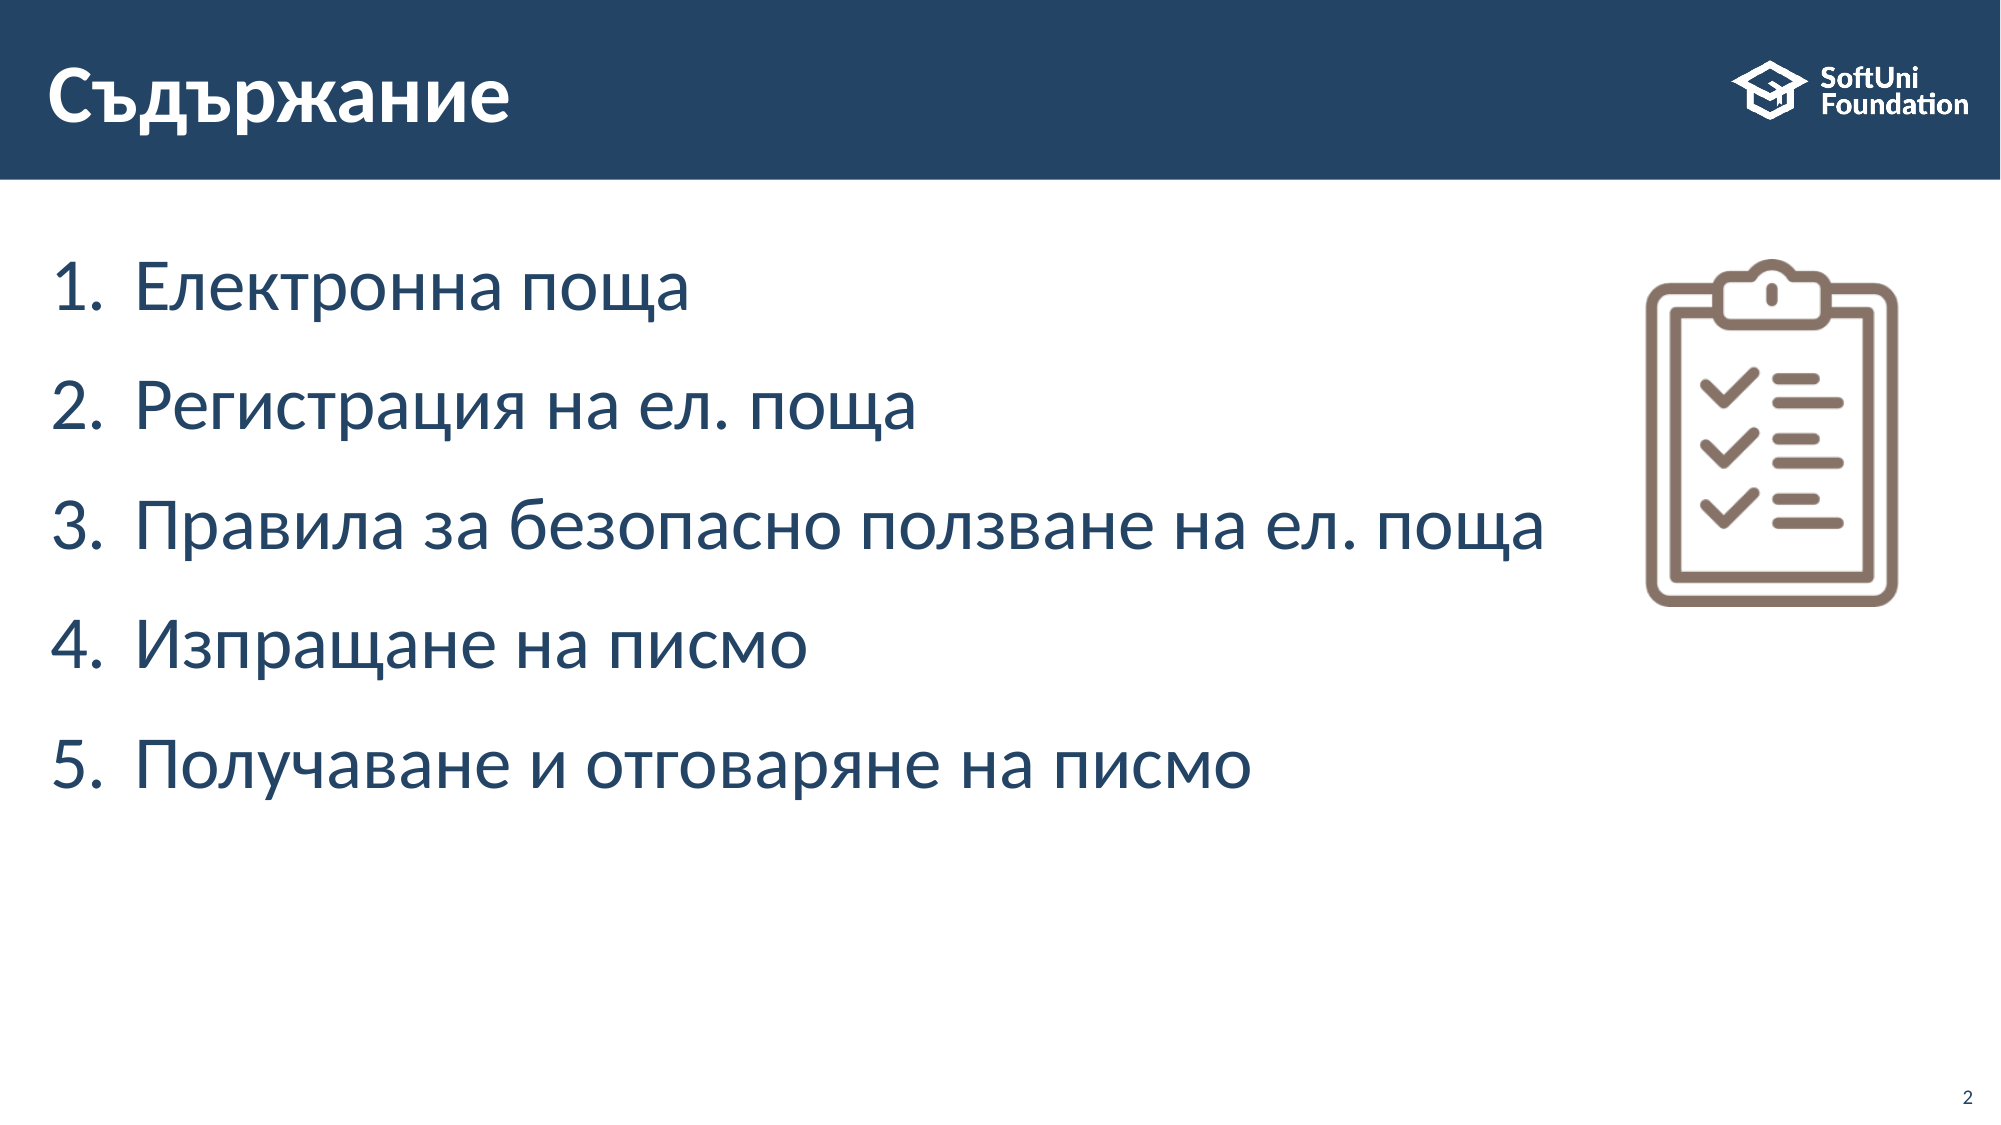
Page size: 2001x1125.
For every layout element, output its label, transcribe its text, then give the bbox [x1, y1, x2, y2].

picture [1641, 259, 1902, 607]
list Електронна поща Регистрация на ел. поща Правила за безопасно ползване на ел. поща Изпращане на писмо Получаване и отговаряне на писмо [32, 224, 1965, 1080]
title Съдържание [31, 16, 1716, 162]
picture [1731, 60, 1968, 120]
text_box 2 [1927, 1067, 1989, 1117]
